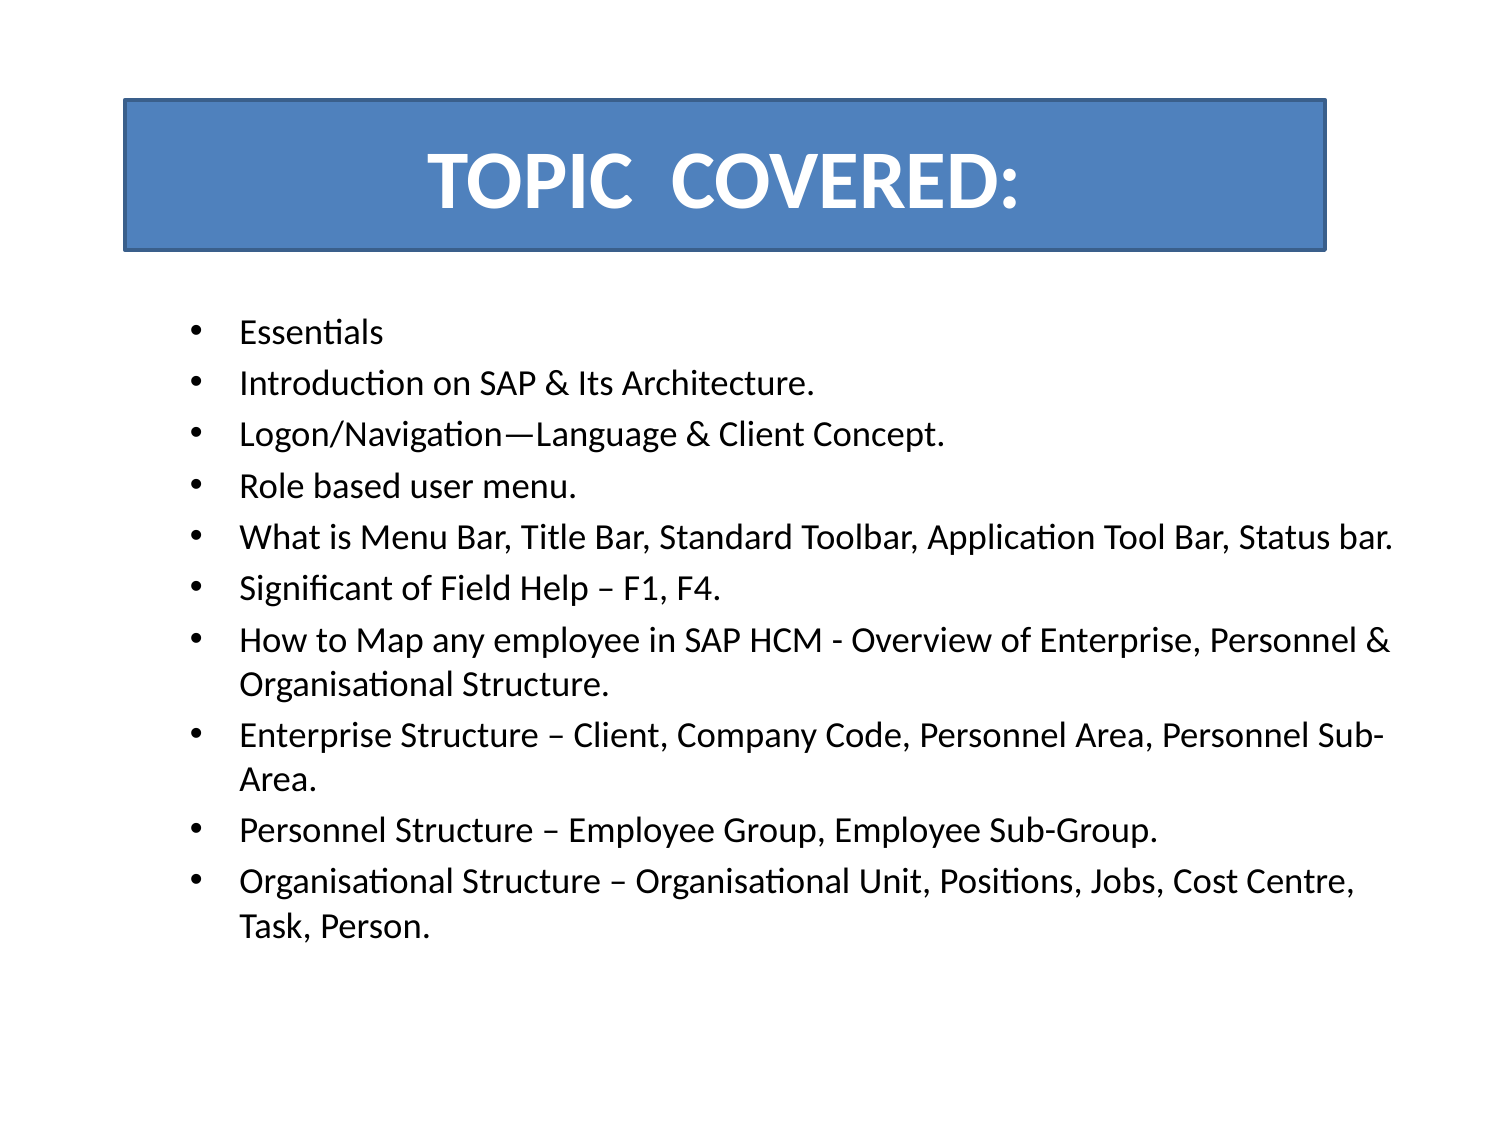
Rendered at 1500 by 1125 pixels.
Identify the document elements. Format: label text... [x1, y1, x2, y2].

text_box TOPIC COVERED: [123, 98, 1327, 252]
list Essentials Introduction on SAP & Its Architecture. Logon/Navigation—Language & Client Concept. Role based user menu. What is Menu Bar, Title Bar, Standard Toolbar, Application Tool Bar, Status bar. Significant of Field Help – F1, F4. How to Map any employee in SAP HCM - Overview of Enterprise, Personnel & Organisational Structure. Enterprise Structure – Client, Company Code, Personnel Area, Personnel Sub-Area. Personnel Structure – Employee Group, Employee Sub-Group. Organisational Structure – Organisational Unit, Positions, Jobs, Cost Centre, Task, Person. [174, 299, 1425, 1005]
